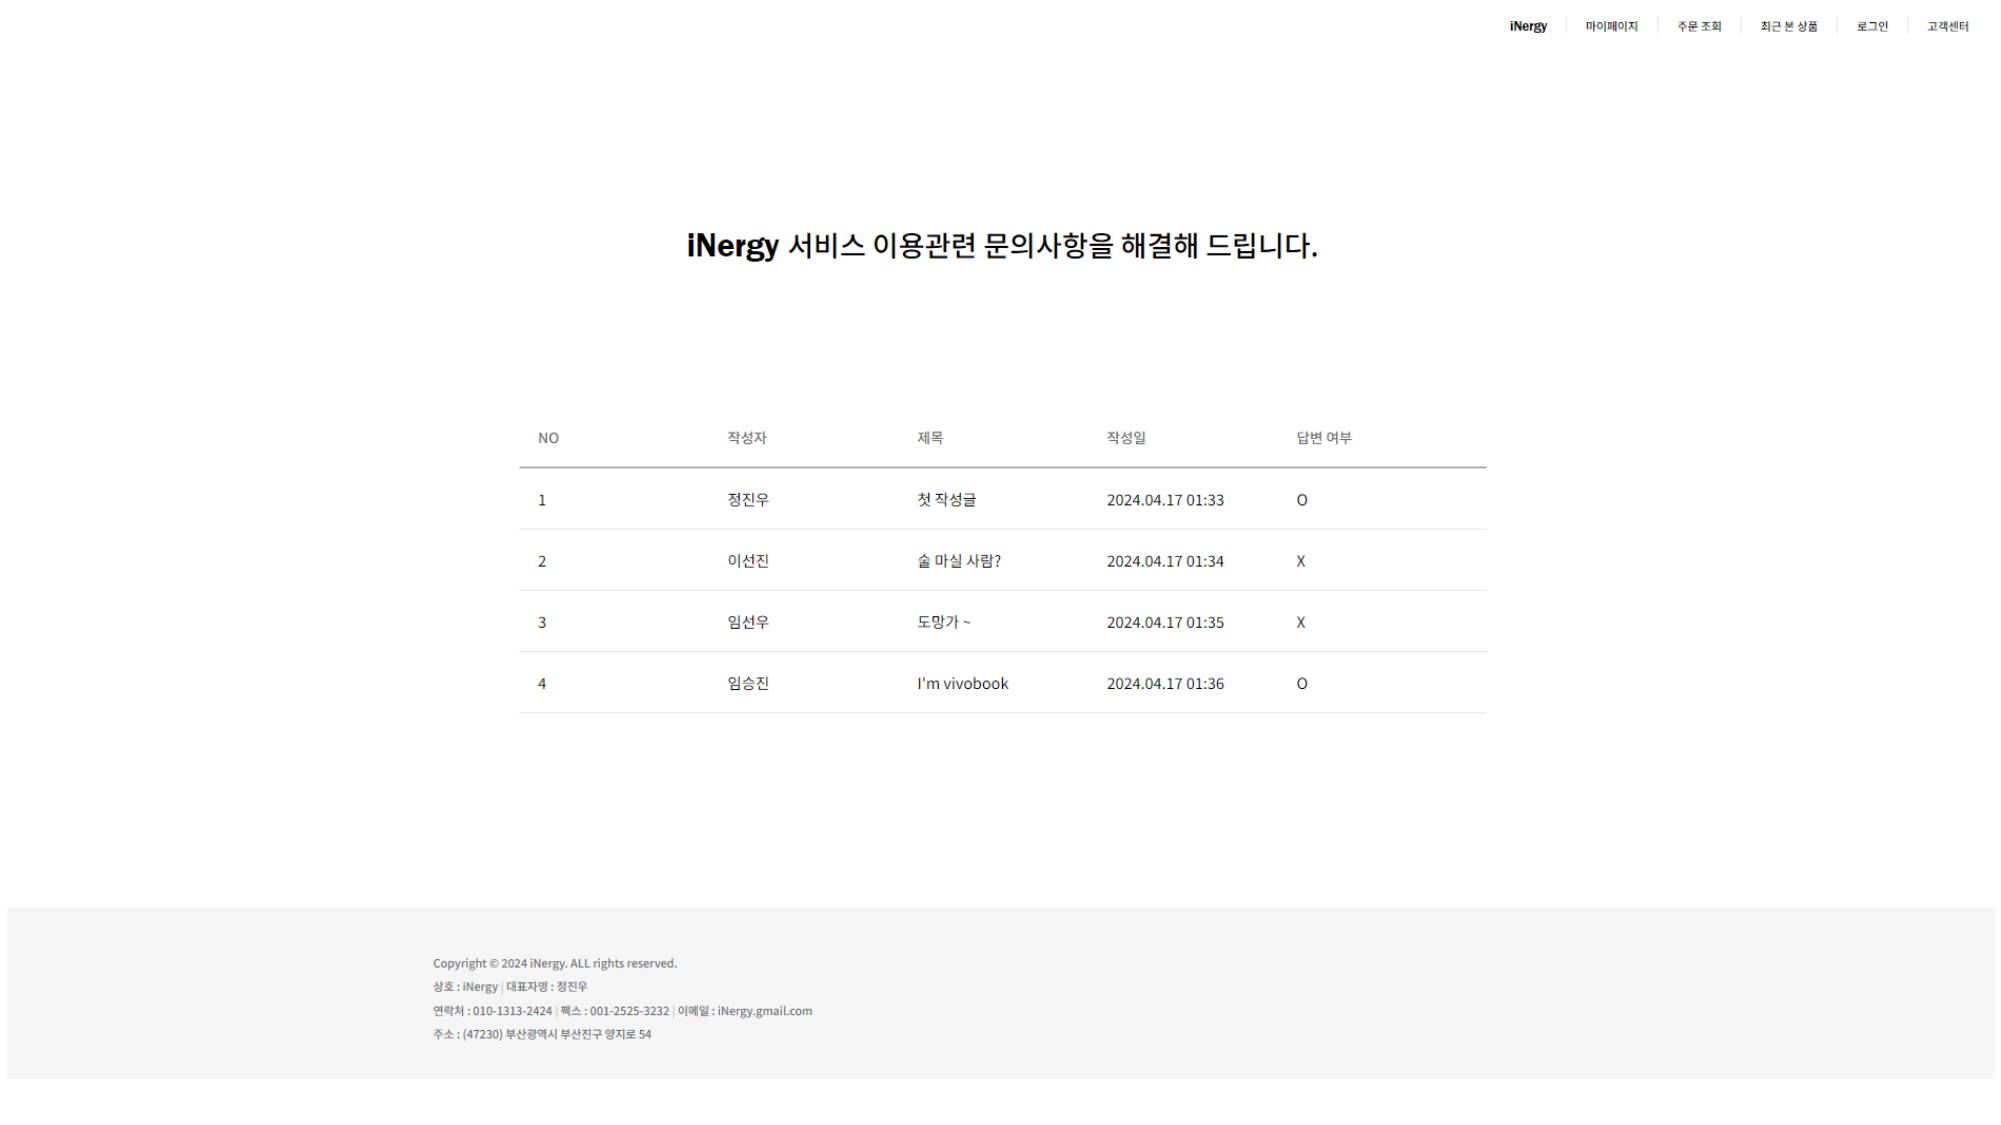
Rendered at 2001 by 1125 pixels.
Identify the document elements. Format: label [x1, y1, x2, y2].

text_box [0, 0, 2000, 1084]
